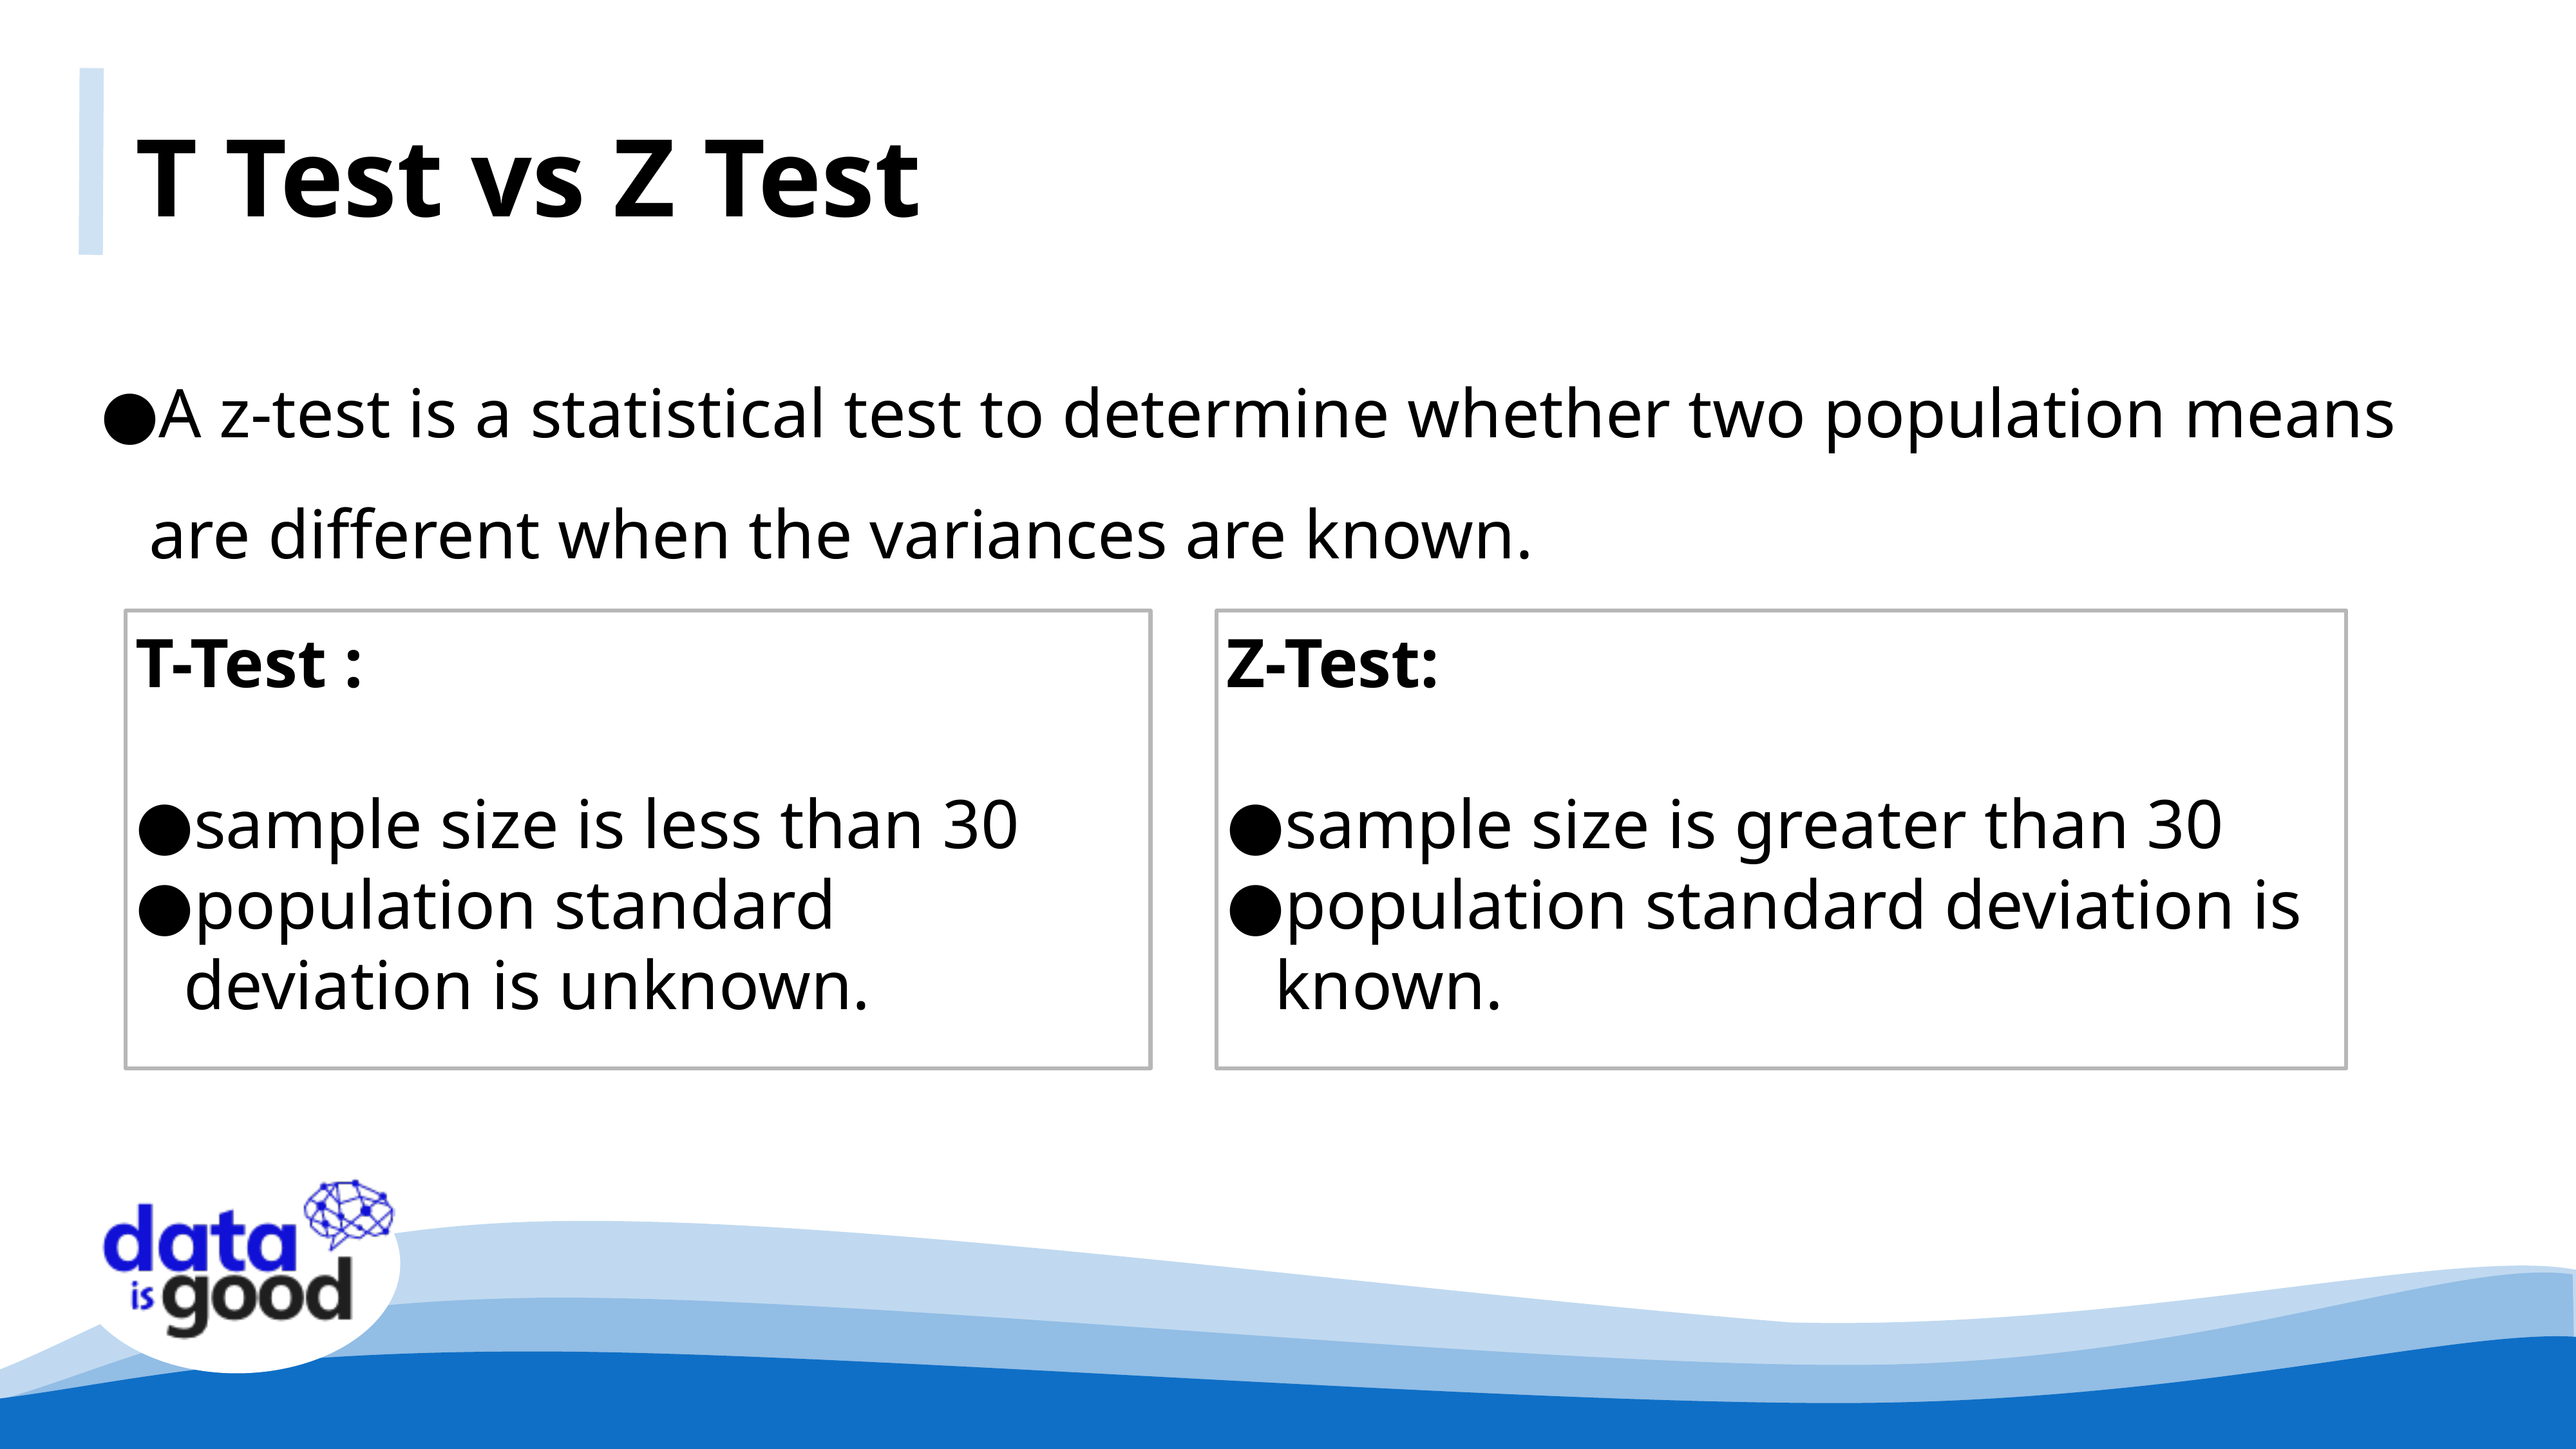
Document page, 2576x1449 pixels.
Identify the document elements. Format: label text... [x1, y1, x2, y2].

text_box Z-Test: sample size is greater than 30 population standard deviation is known. [1217, 611, 2347, 1068]
picture [101, 1177, 395, 1381]
text_box T Test vs Z Test [126, 99, 1830, 223]
text_box T-Test : sample size is less than 30 population standard deviation is unknown. [126, 611, 1151, 1068]
text_box A z-test is a statistical test to determine whether two population means are different when the variances are known. [90, 321, 2441, 561]
